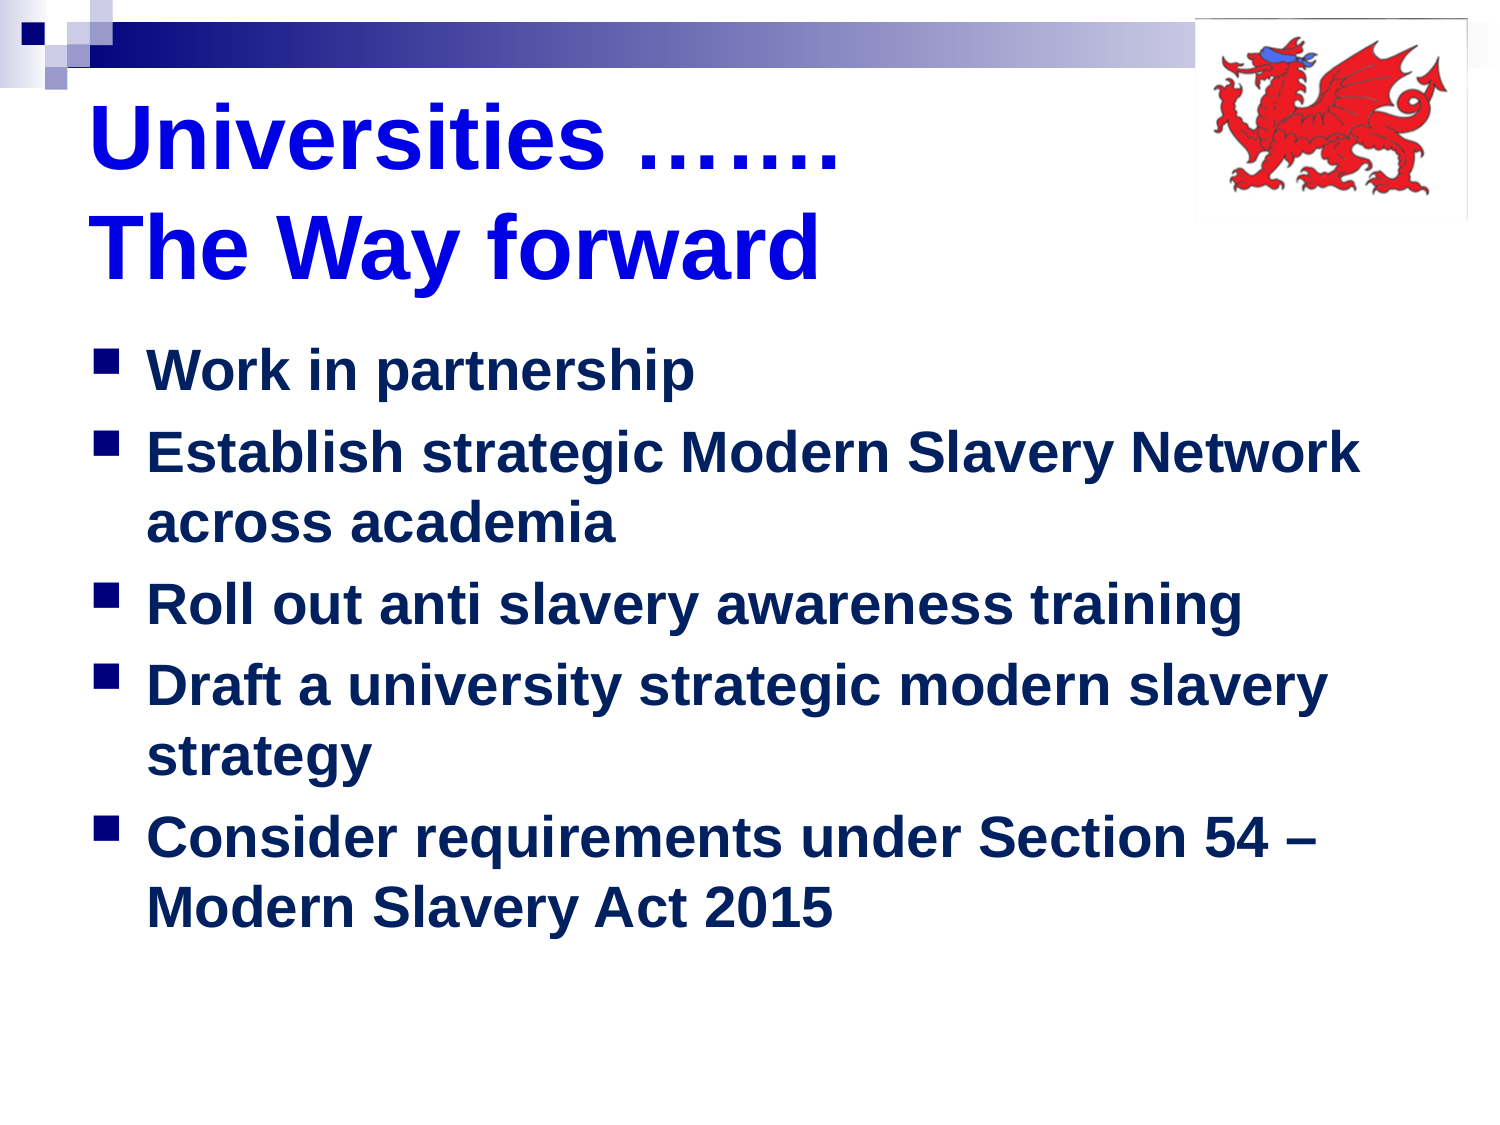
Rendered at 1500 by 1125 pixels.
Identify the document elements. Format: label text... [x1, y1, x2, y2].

picture [1192, 18, 1471, 246]
title Universities ……. The Way forward [73, 75, 1117, 300]
list Work in partnership Establish strategic Modern Slavery Network across academia Roll out anti slavery awareness training Draft a university strategic modern slavery strategy Consider requirements under Section 54 – Modern Slavery Act 2015 [75, 324, 1425, 963]
